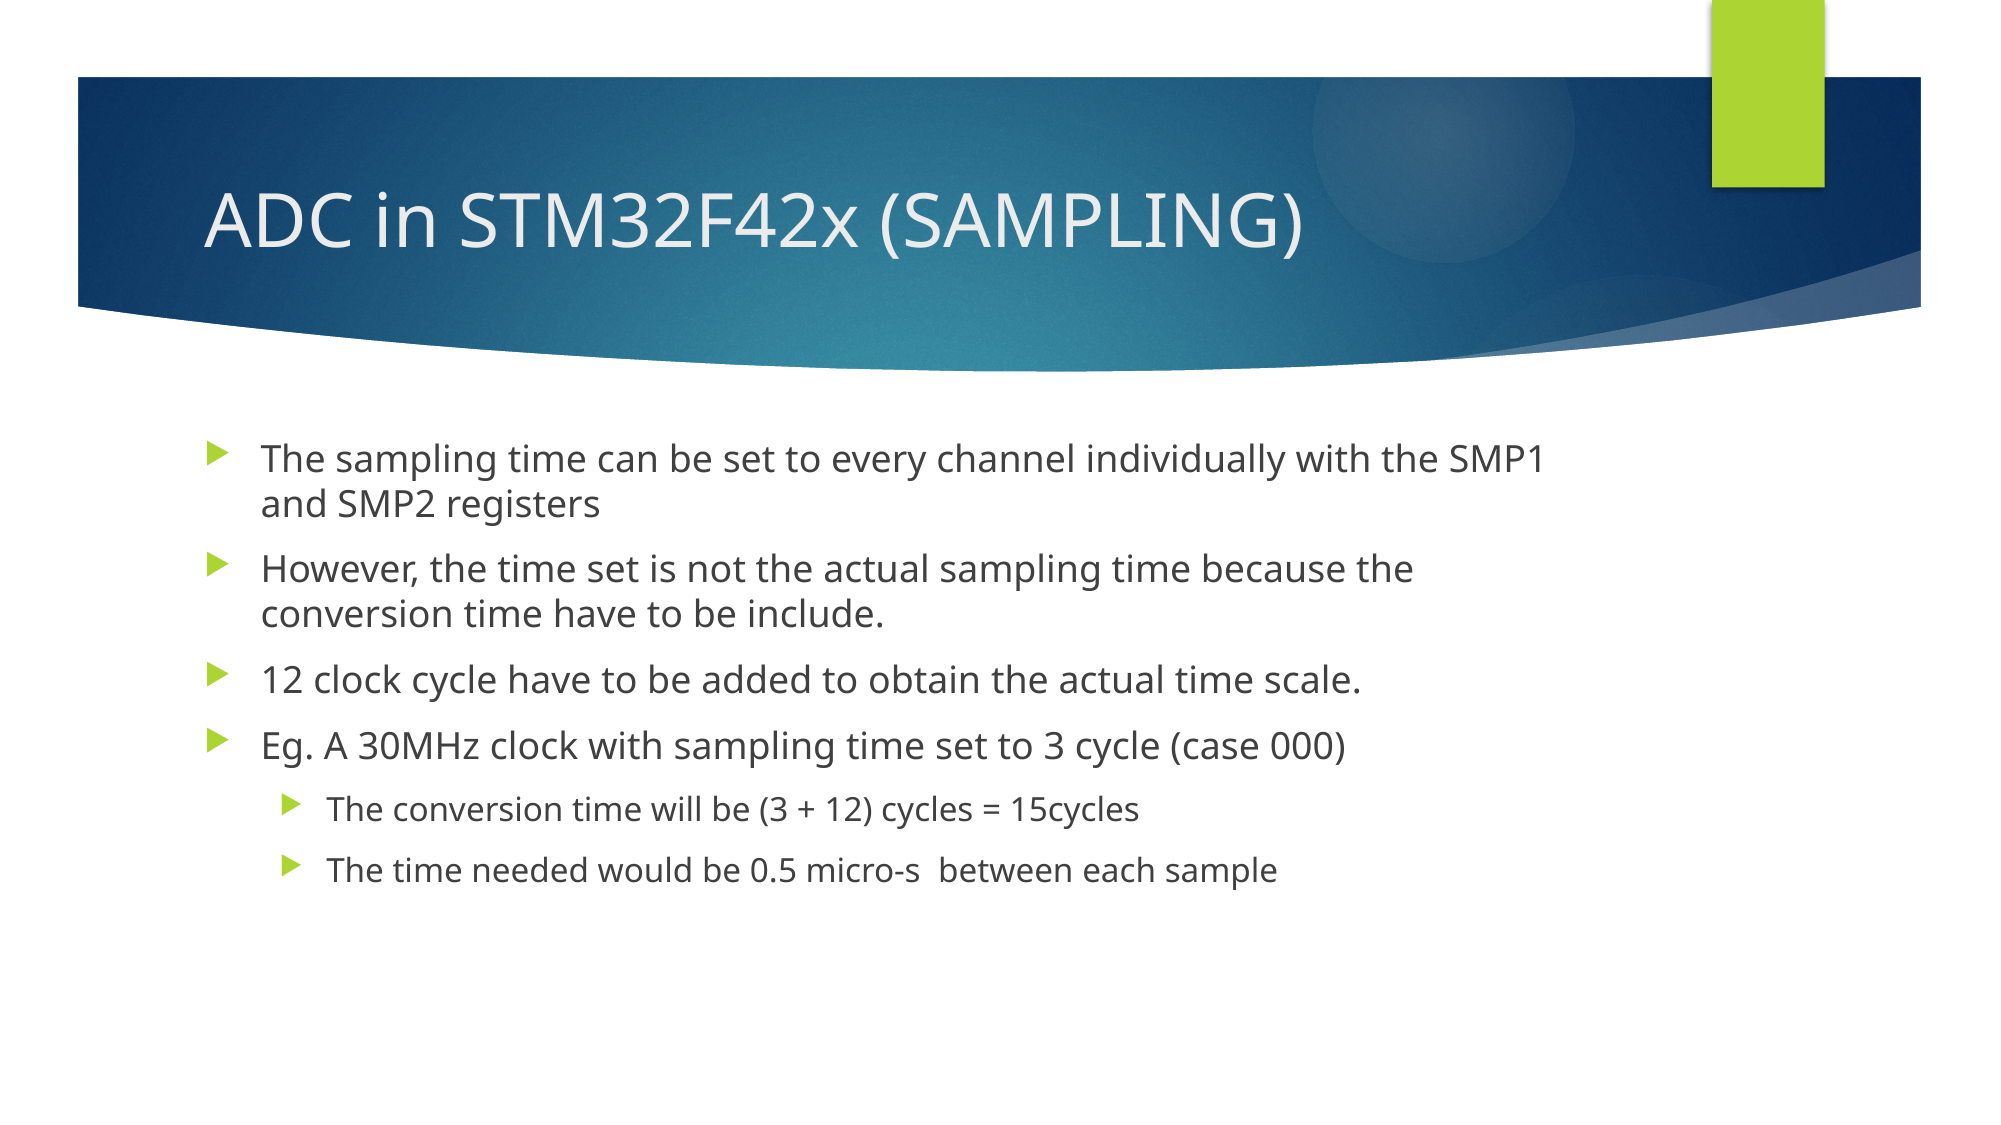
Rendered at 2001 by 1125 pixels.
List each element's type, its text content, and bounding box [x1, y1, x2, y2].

title ADC in STM32F42x (SAMPLING) [189, 159, 1627, 276]
list The sampling time can be set to every channel individually with the SMP1 and SMP2 registers However, the time set is not the actual sampling time because the conversion time have to be include. 12 clock cycle have to be added to obtain the actual time scale. Eg. A 30MHz clock with sampling time set to 3 cycle (case 000) The conversion time will be (3 + 12) cycles = 15cycles The time needed would be 0.5 micro-s between each sample [189, 427, 1627, 988]
